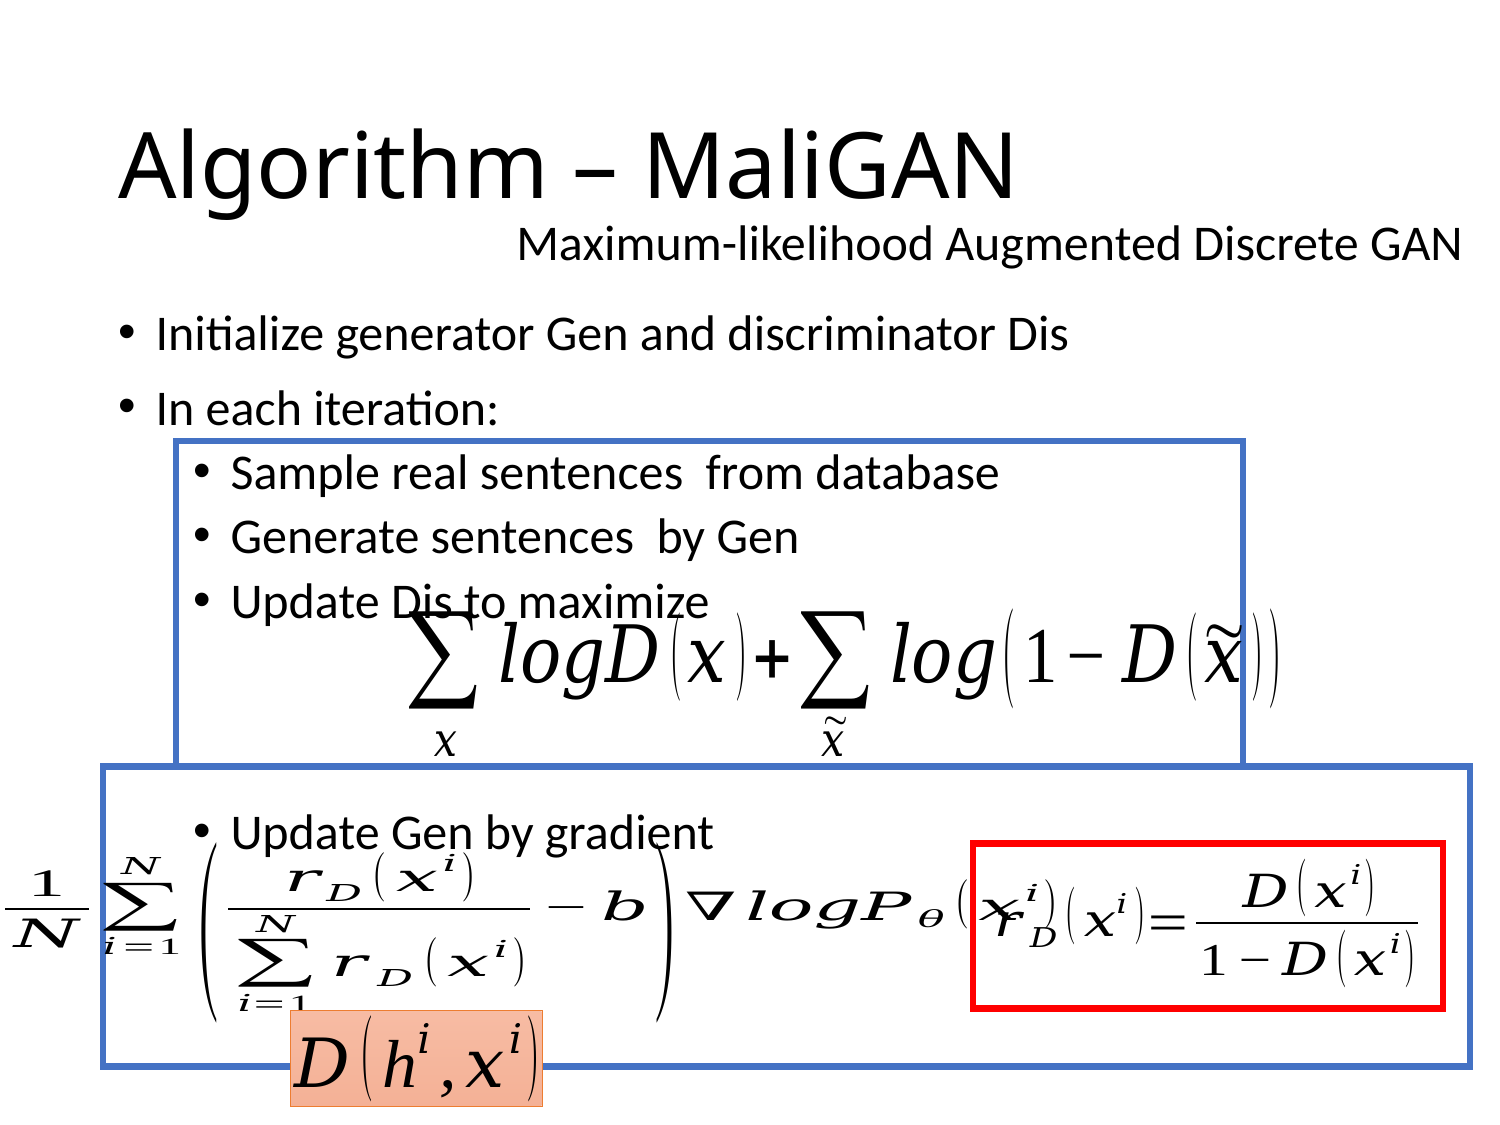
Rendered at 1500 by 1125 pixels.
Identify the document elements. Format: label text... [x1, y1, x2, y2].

title Algorithm – MaliGAN [103, 59, 1397, 278]
text_box Maximum-likelihood Augmented Discrete GAN [501, 203, 1500, 279]
text_box [175, 440, 1244, 766]
text_box [102, 766, 1471, 1068]
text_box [972, 843, 1443, 1009]
